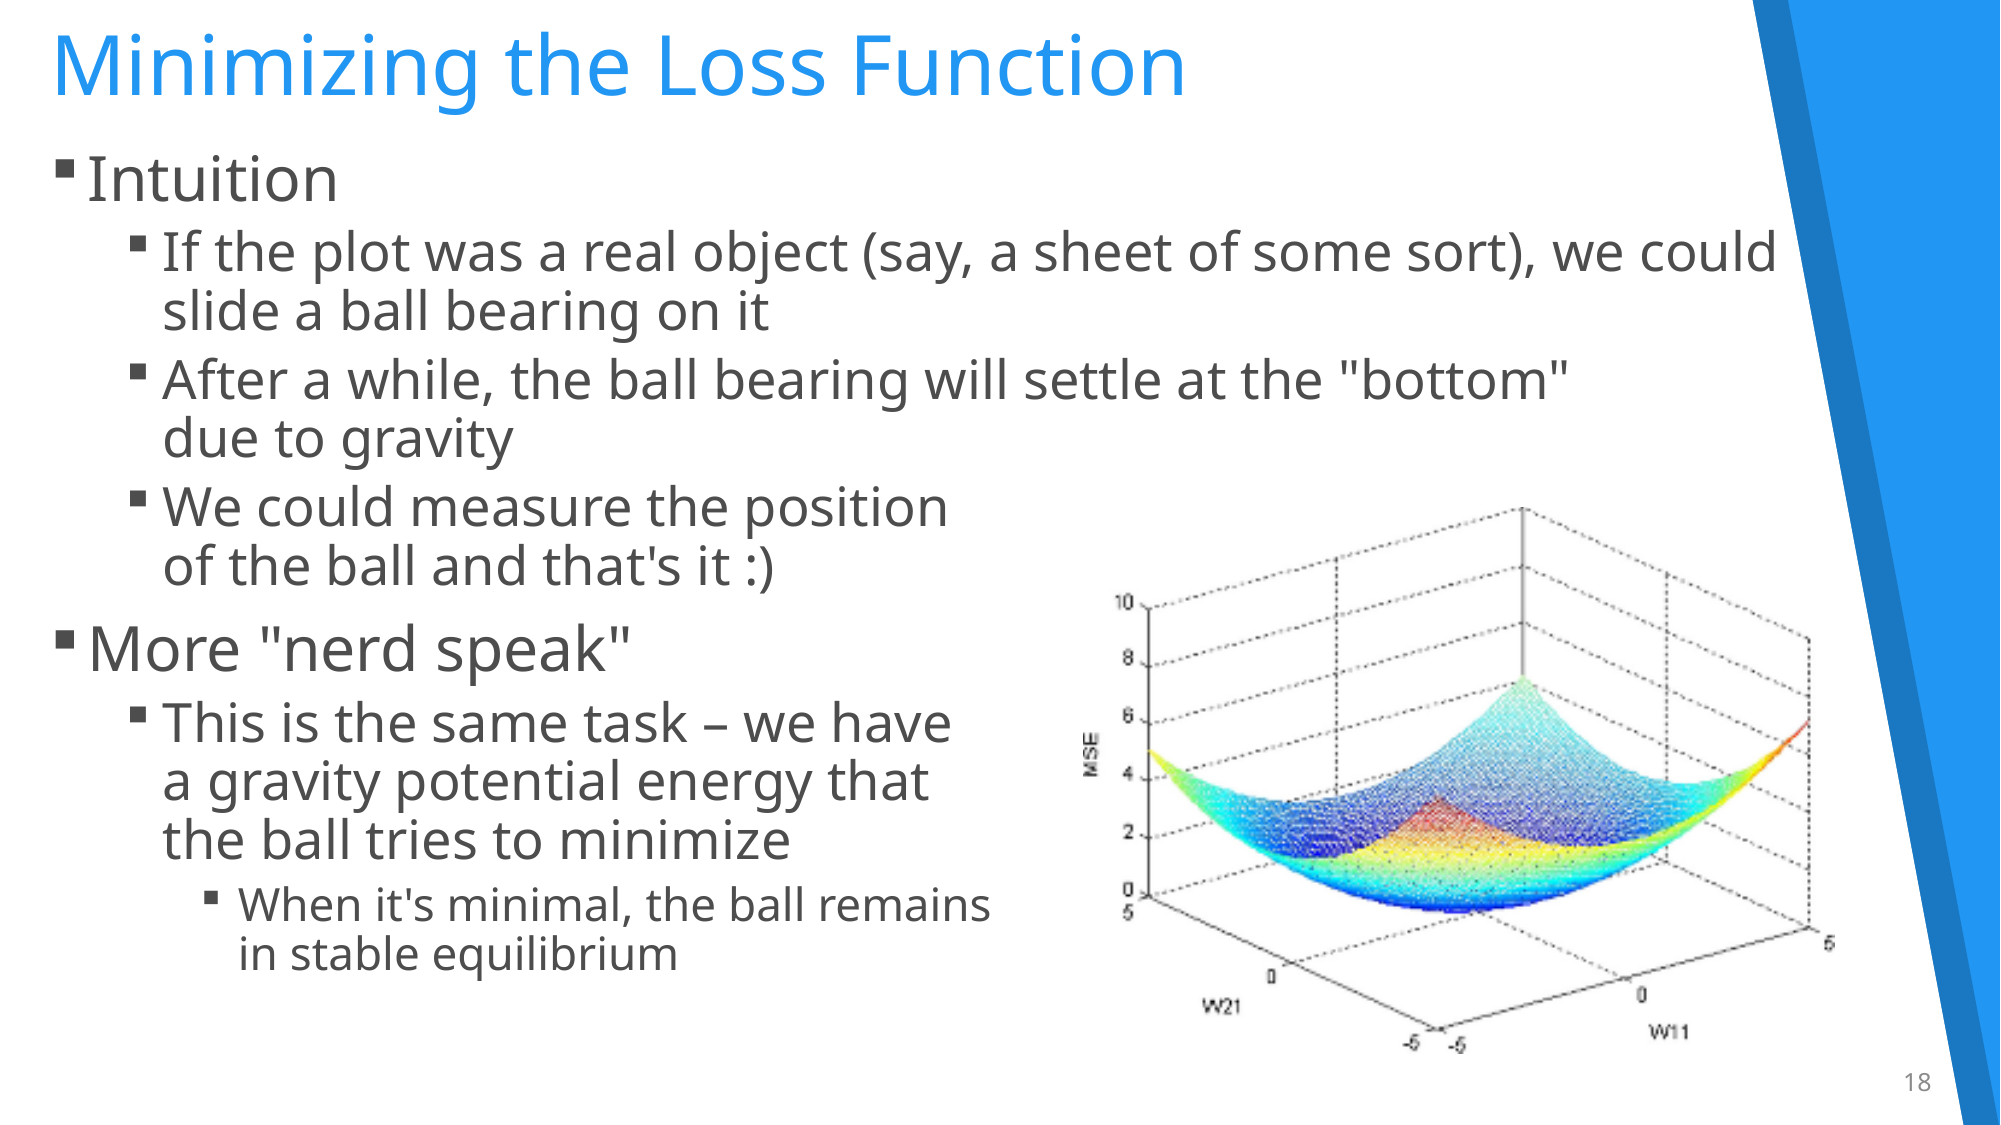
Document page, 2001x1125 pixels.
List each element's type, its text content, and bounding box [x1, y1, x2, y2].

text_box Intuition If the plot was a real object (say, a sheet of some sort), we could slide a ball bearing on it After a while, the ball bearing will settle at the "bottom" due to gravity We could measure the position of the ball and that's it :) More "nerd speak" This is the same task – we have a gravity potential energy that the ball tries to minimize When it's minimal, the ball remains in stable equilibrium [35, 139, 1959, 1103]
picture [1082, 507, 1835, 1054]
text_box Minimizing the Loss Function [35, 0, 1959, 137]
text_box 18 [1877, 1053, 1947, 1114]
